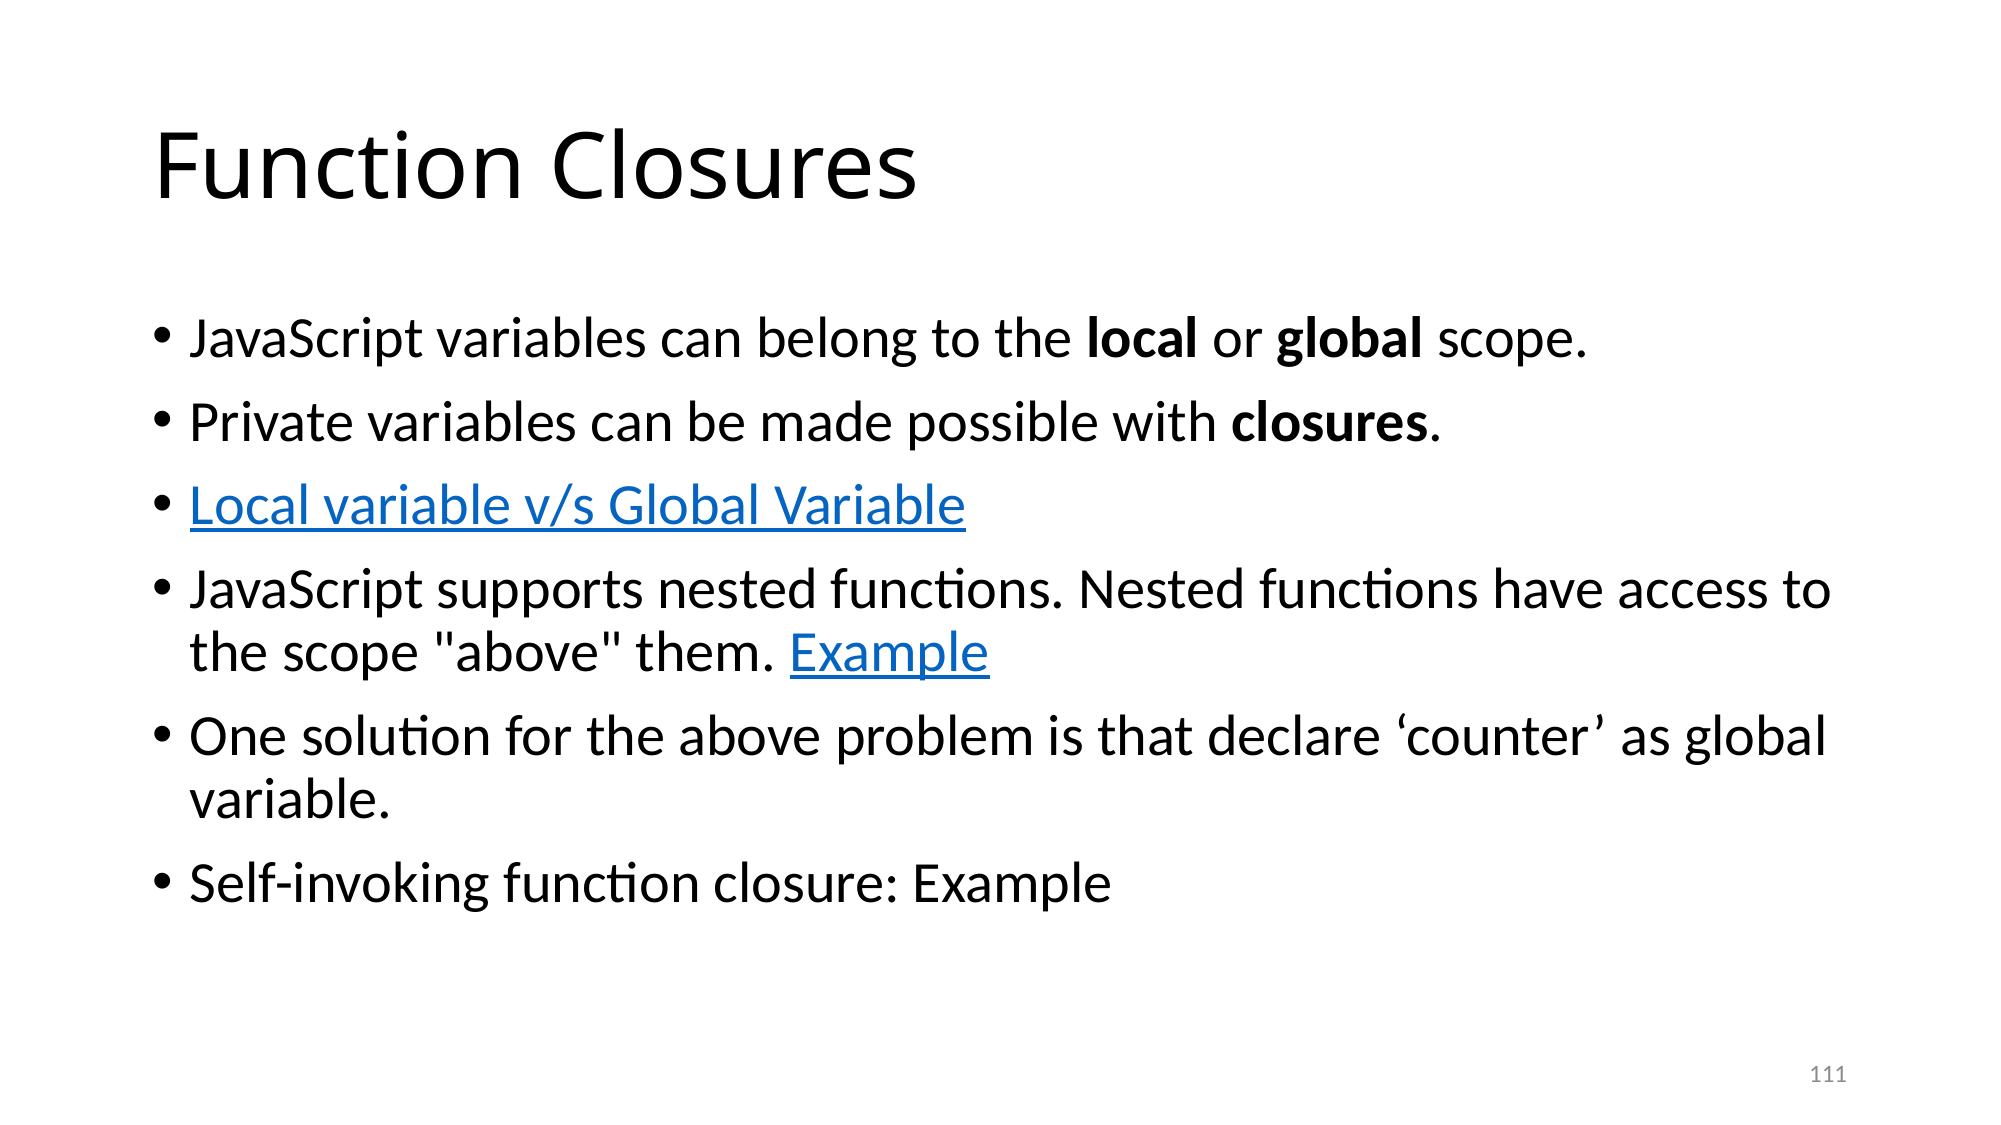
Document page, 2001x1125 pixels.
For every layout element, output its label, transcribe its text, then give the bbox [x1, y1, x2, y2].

list JavaScript variables can belong to the local or global scope. Private variables can be made possible with closures. Local variable v/s Global Variable JavaScript supports nested functions. Nested functions have access to the scope "above" them. Example One solution for the above problem is that declare ‘counter’ as global variable. Self-invoking function closure: Example [137, 299, 1863, 1014]
slide_number 111 [1412, 1042, 1863, 1103]
title Function Closures [137, 59, 1863, 278]
